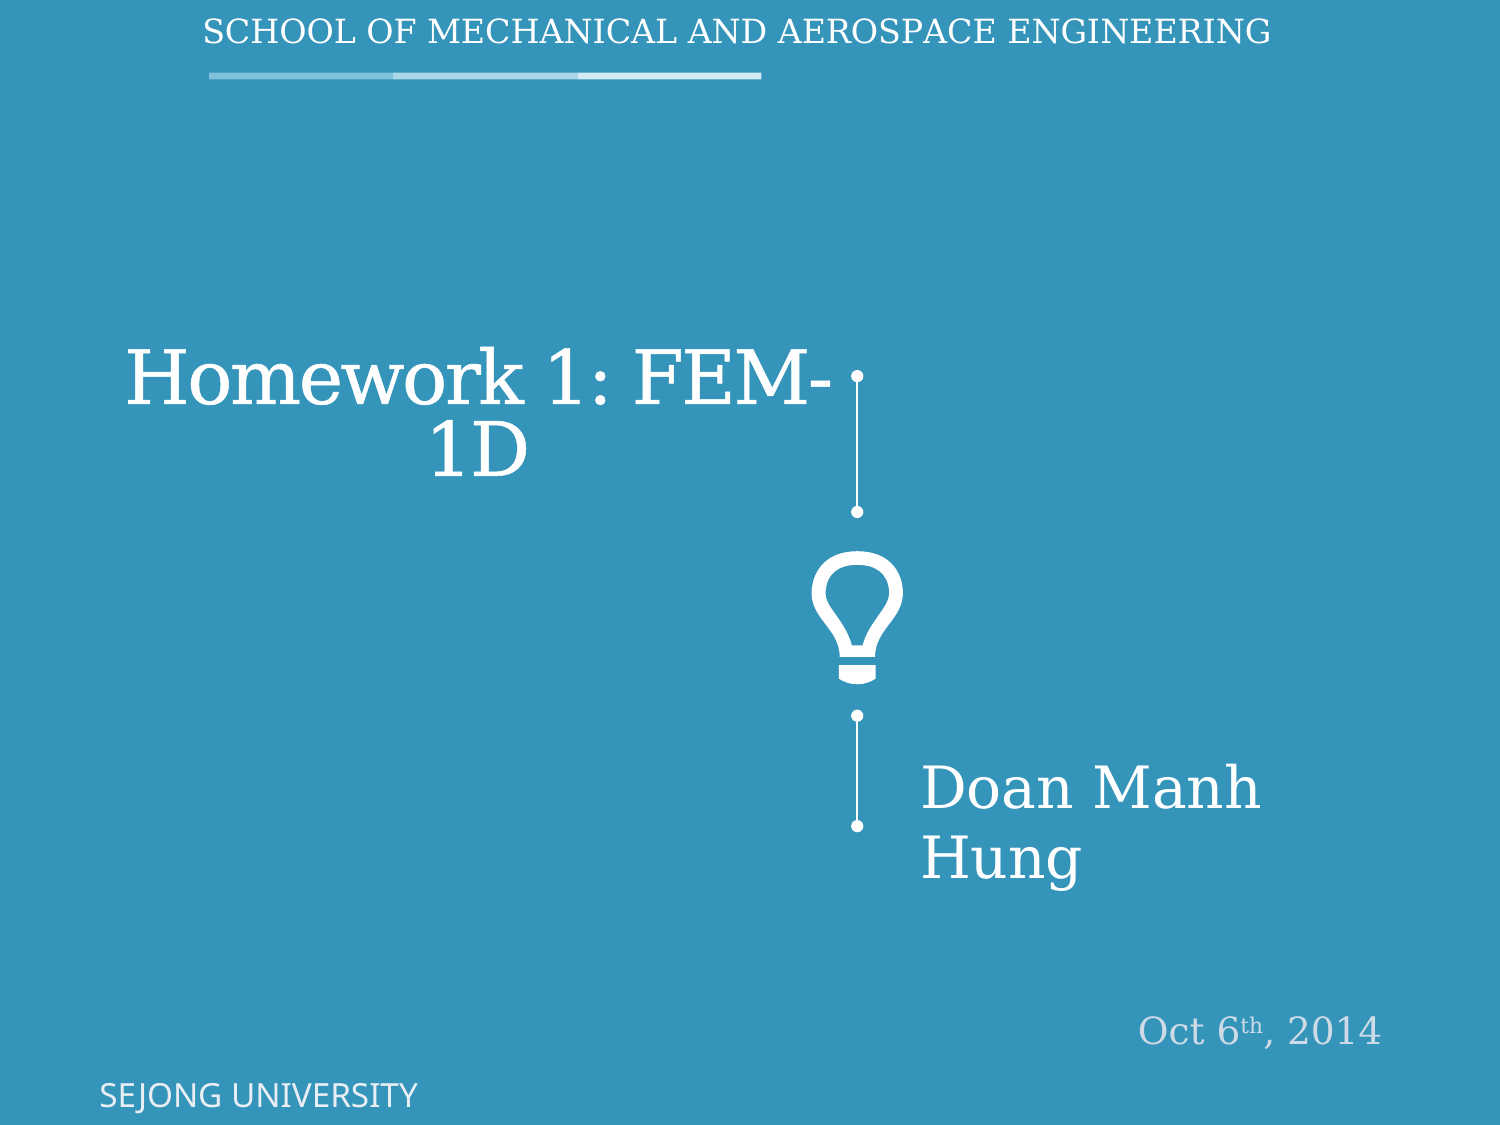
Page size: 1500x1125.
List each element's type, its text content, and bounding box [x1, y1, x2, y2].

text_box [809, 375, 906, 827]
text_box SCHOOL OF MECHANICAL AND AEROSPACE ENGINEERING [0, 3, 1475, 58]
footer SEJONG UNIVERSITY [84, 1075, 704, 1113]
text_box Doan Manh Hung [906, 742, 1379, 827]
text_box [24, 72, 762, 80]
text_box Oct 6th, 2014 [1123, 999, 1397, 1060]
title Homework 1: FEM-1D [97, 376, 809, 498]
